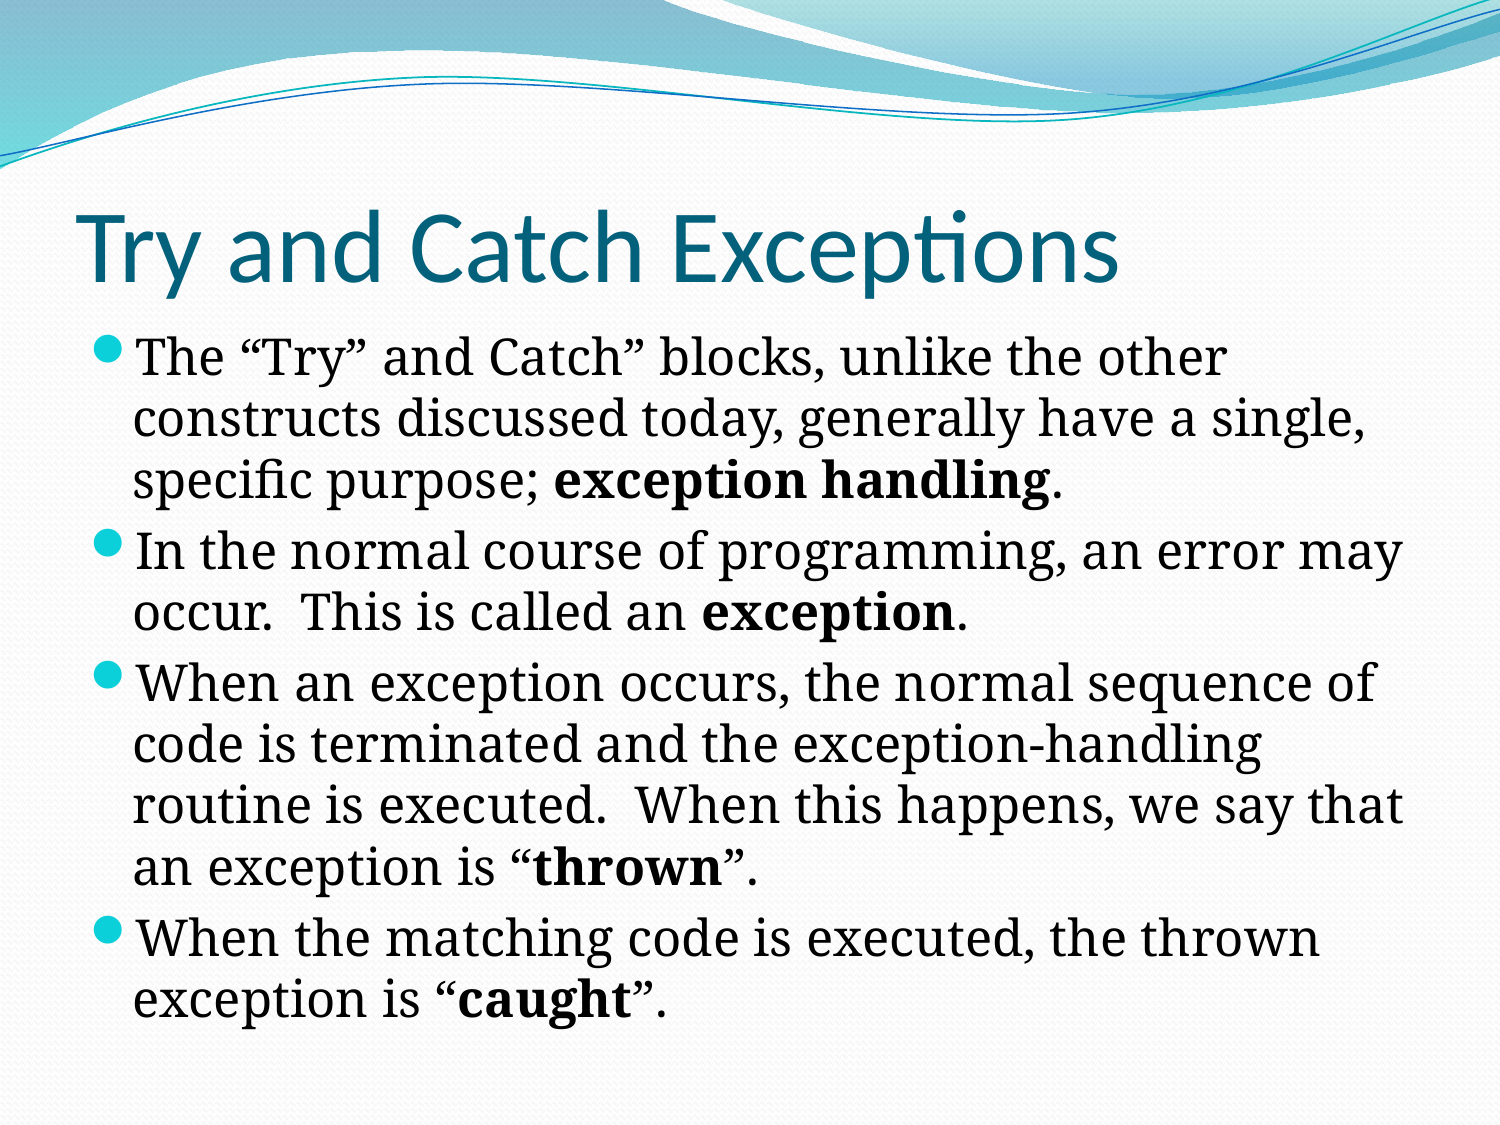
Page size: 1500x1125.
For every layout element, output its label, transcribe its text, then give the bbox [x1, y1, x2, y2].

title Try and Catch Exceptions [75, 115, 1425, 303]
list The “Try” and Catch” blocks, unlike the other constructs discussed today, generally have a single, specific purpose; exception handling. In the normal course of programming, an error may occur. This is called an exception. When an exception occurs, the normal sequence of code is terminated and the exception-handling routine is executed. When this happens, we say that an exception is “thrown”. When the matching code is executed, the thrown exception is “caught”. [75, 317, 1425, 1038]
